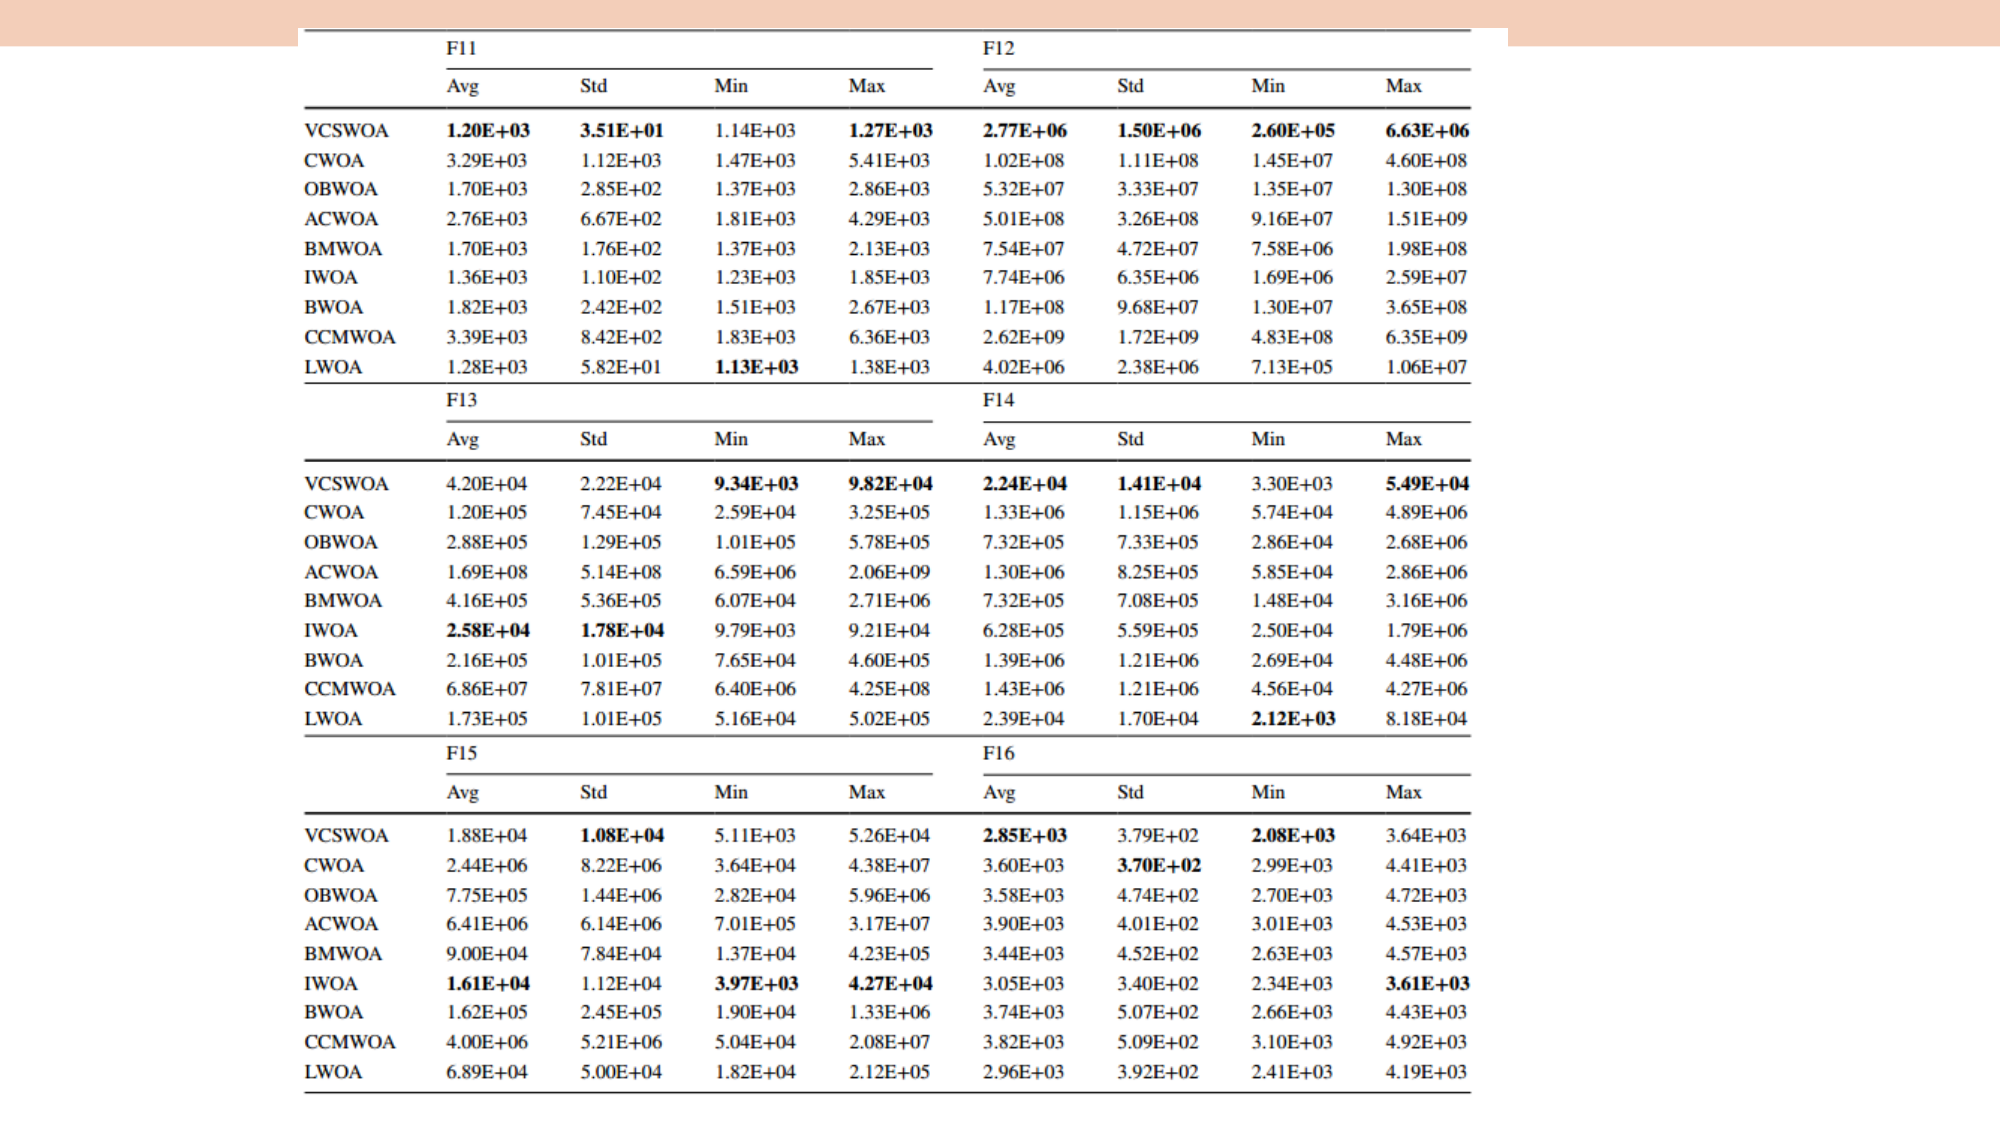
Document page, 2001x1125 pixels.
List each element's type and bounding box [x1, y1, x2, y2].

text_box [0, 0, 2000, 47]
picture [298, 28, 1508, 1125]
